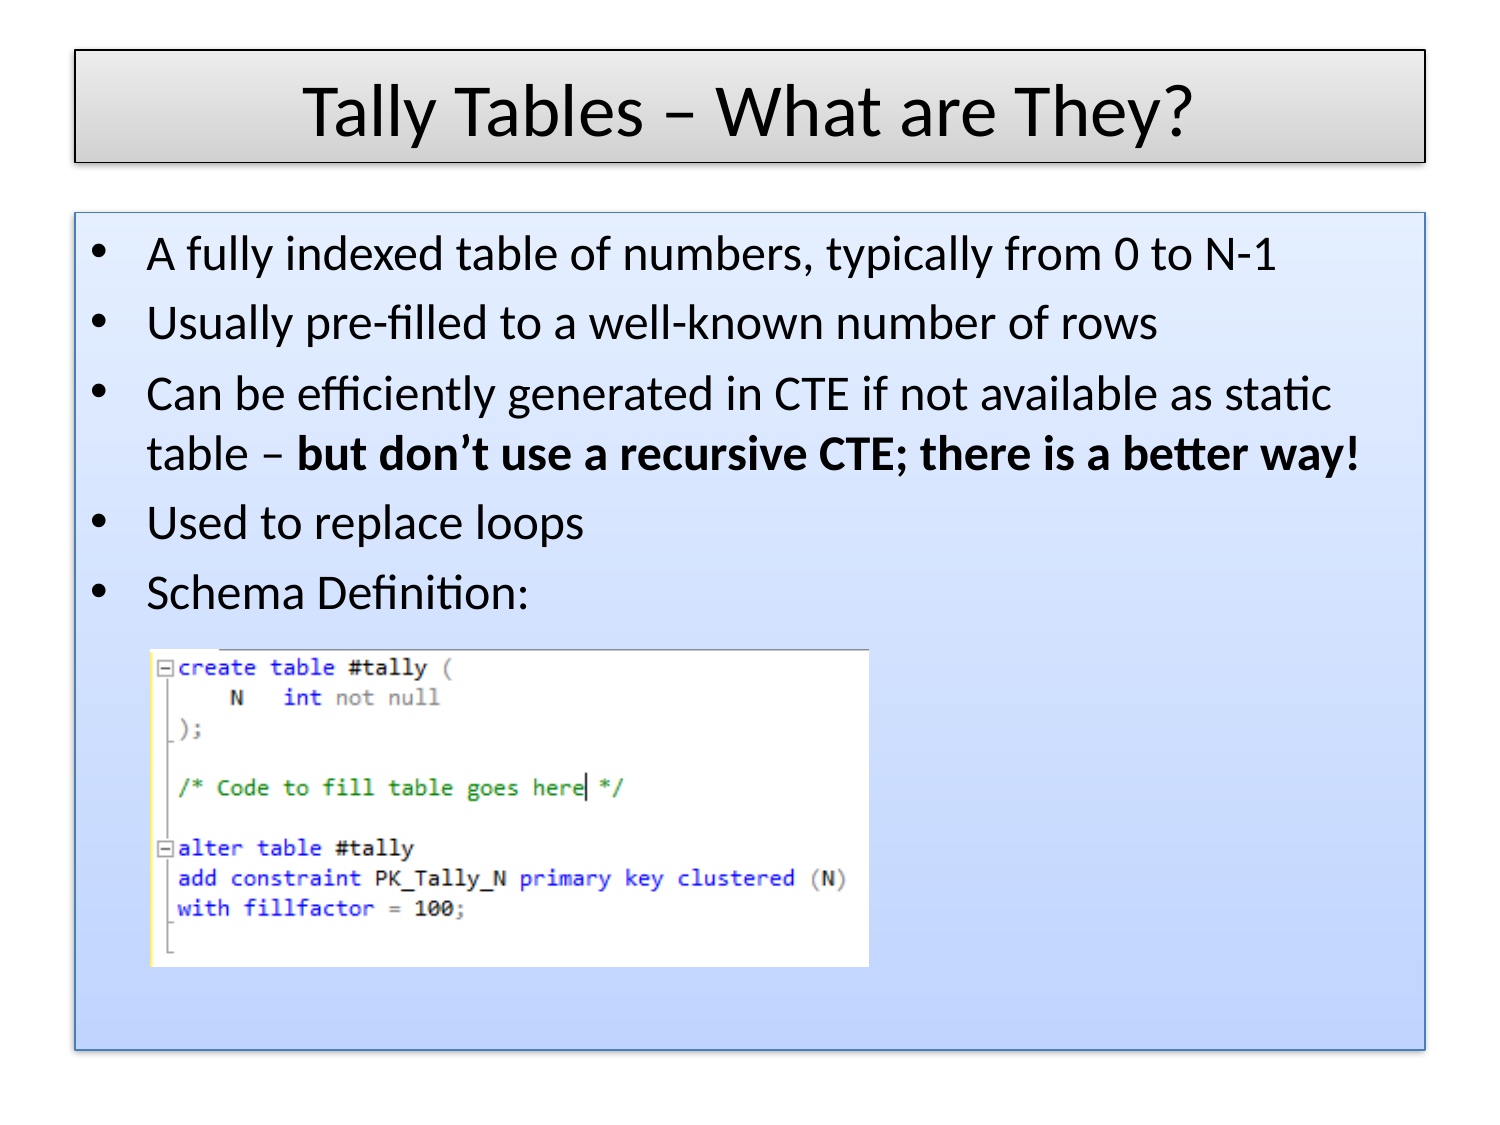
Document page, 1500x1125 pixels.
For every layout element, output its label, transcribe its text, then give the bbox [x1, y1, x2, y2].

title Tally Tables – What are They? [74, 49, 1426, 163]
list A fully indexed table of numbers, typically from 0 to N-1 Usually pre-filled to a well-known number of rows Can be efficiently generated in CTE if not available as static table – but don’t use a recursive CTE; there is a better way! Used to replace loops Schema Definition: [74, 212, 1426, 1051]
picture [149, 649, 869, 968]
